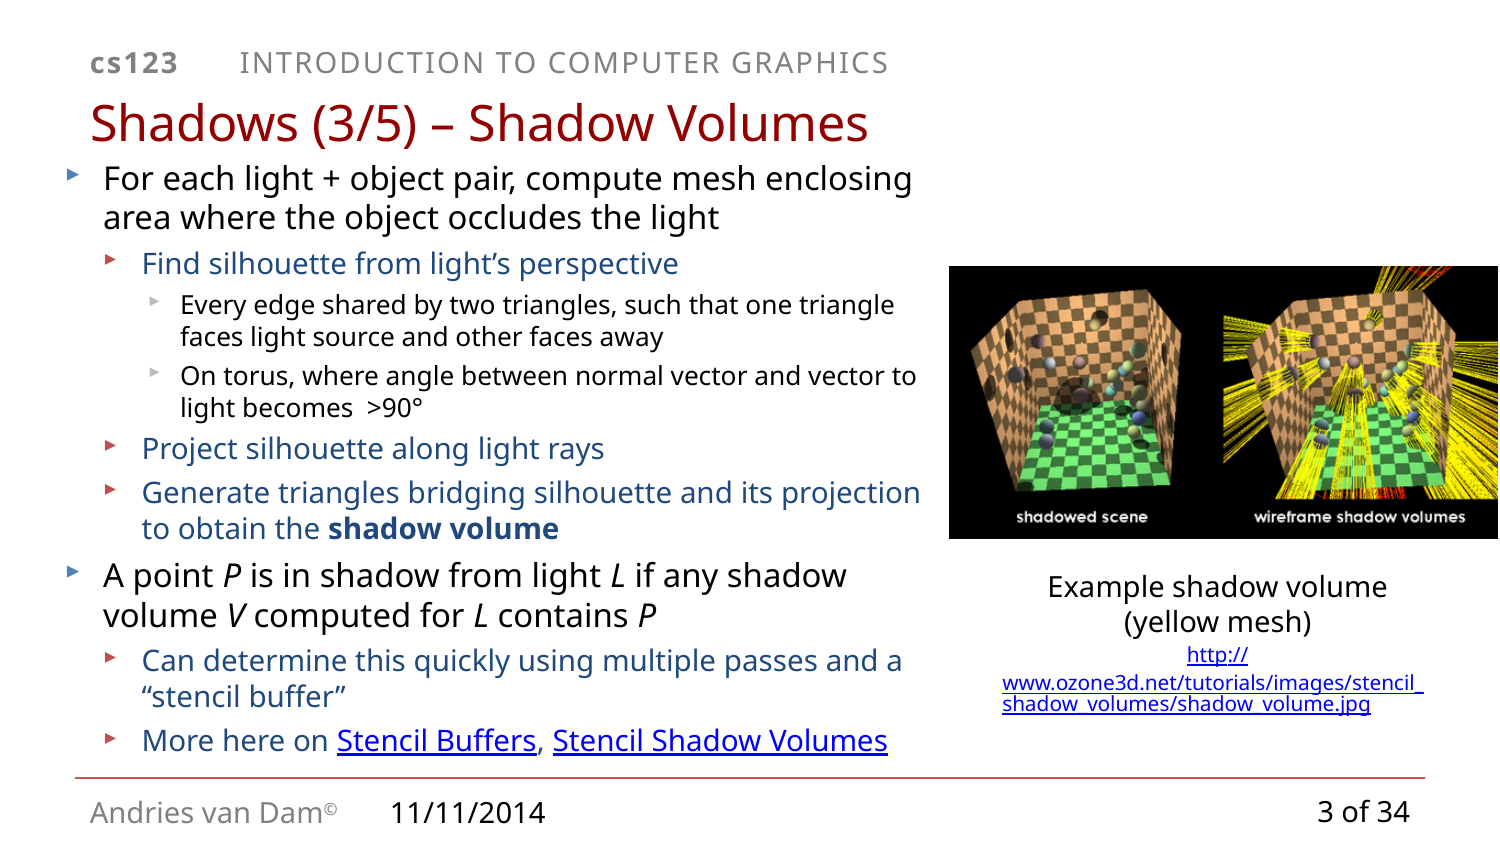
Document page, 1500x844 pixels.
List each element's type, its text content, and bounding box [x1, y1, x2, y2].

text_box Example shadow volume (yellow mesh) [987, 560, 1448, 646]
title Shadows (3/5) – Shadow Volumes [75, 84, 1425, 160]
picture [949, 266, 1498, 539]
text_box Projected Silhouette [937, 391, 943, 477]
text_box http://www.ozone3d.net/tutorials/images/stencil_shadow_volumes/shadow_volume.jpg [987, 646, 1448, 706]
list For each light + object pair, compute mesh enclosing area where the object occludes the light Find silhouette from light’s perspective Every edge shared by two triangles, such that one triangle faces light source and other faces away On torus, where angle between normal vector and vector to light becomes >90° Project silhouette along light rays Generate triangles bridging silhouette and its projection to obtain the shadow volume A point P is in shadow from light L if any shadow volume V computed for L contains P Can determine this quickly using multiple passes and a “stencil buffer” More here on Stencil Buffers, Stencil Shadow Volumes [50, 150, 963, 776]
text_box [1024, 551, 1063, 610]
